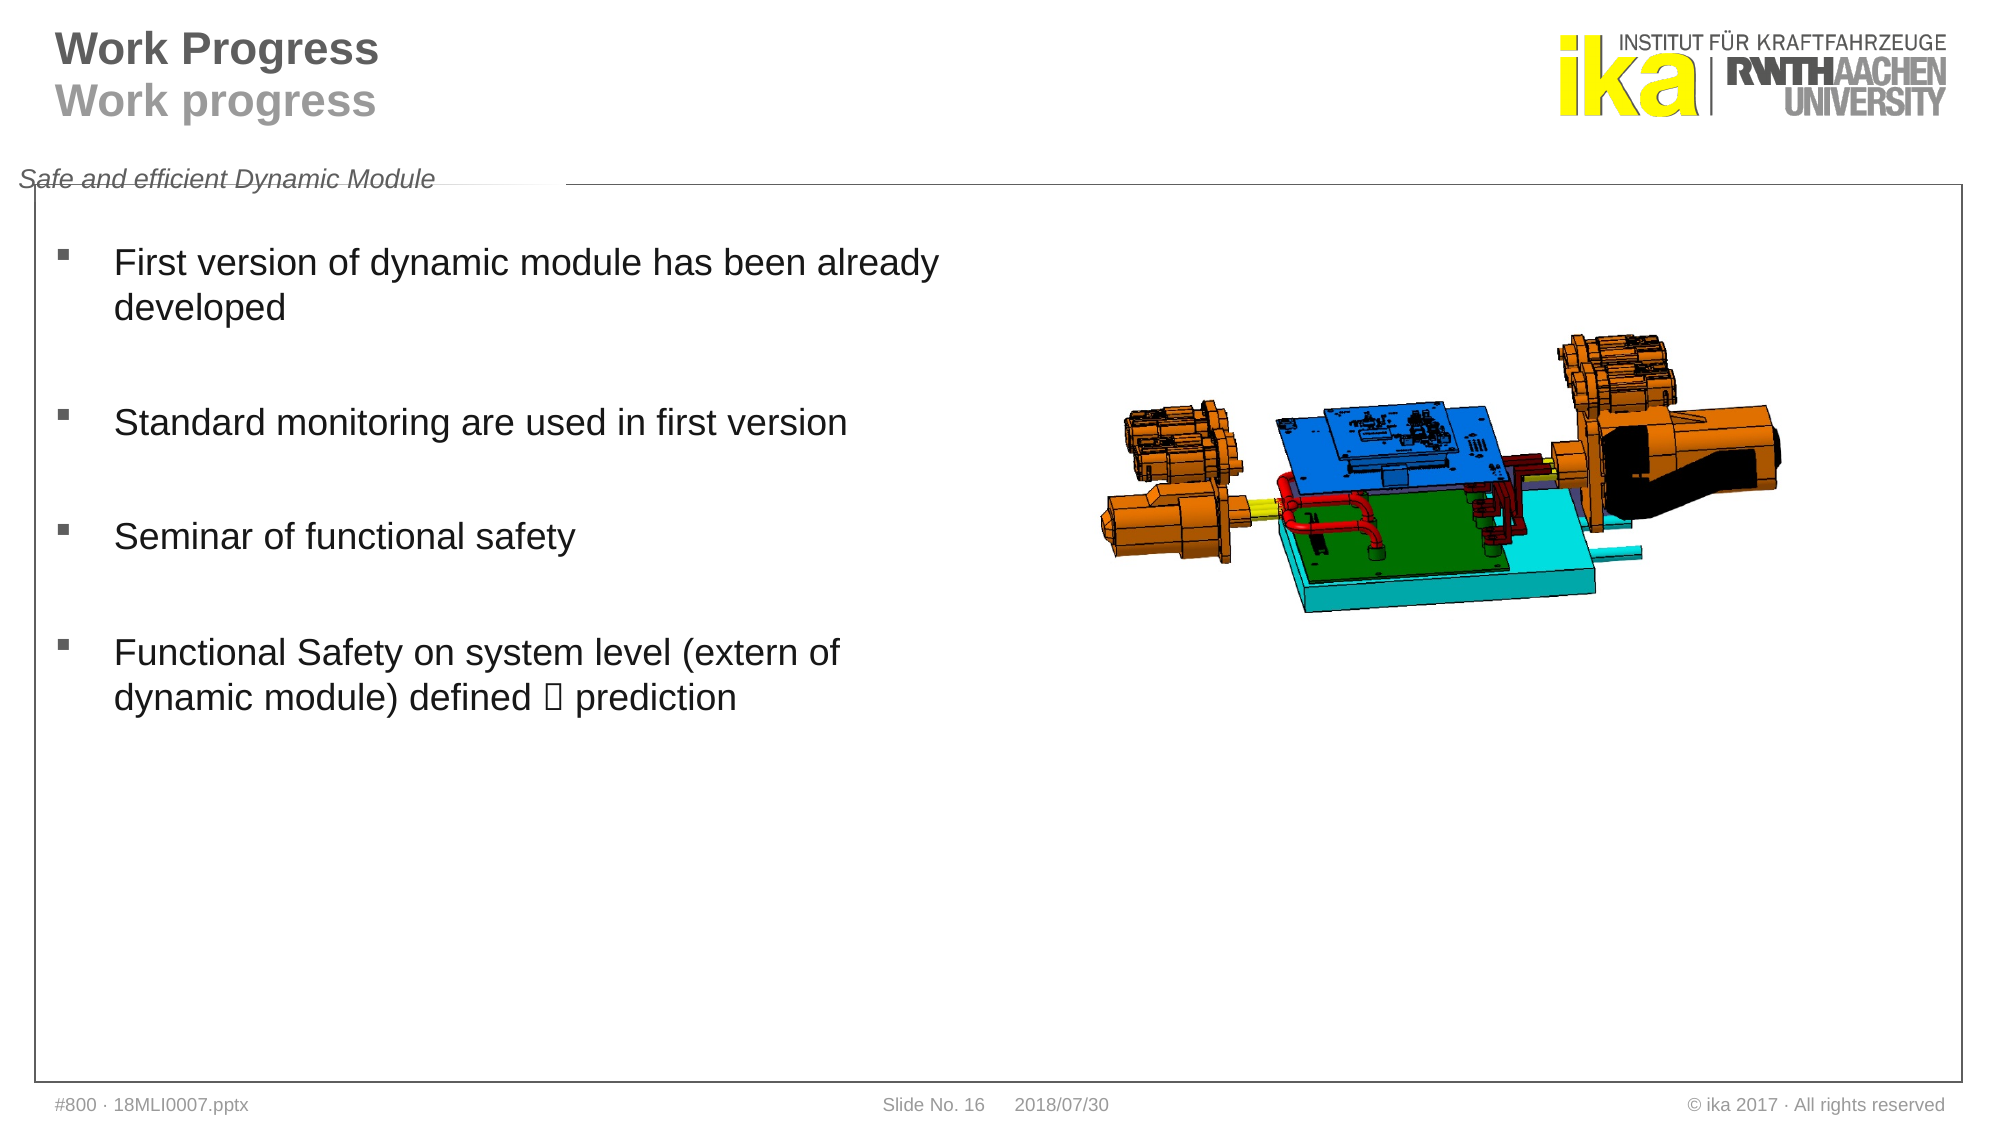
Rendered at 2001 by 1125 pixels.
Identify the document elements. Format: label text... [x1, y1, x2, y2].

list First version of dynamic module has been already developed Standard monitoring are used in first version Seminar of functional safety Functional Safety on system level (extern of dynamic module) defined  prediction [54, 237, 961, 752]
picture [1560, 30, 1946, 117]
text_box [34, 184, 1963, 1083]
title Work Progress Work progress [54, 31, 1496, 126]
text_box Safe and efficient Dynamic Module [6, 154, 566, 202]
picture [972, 182, 1996, 725]
